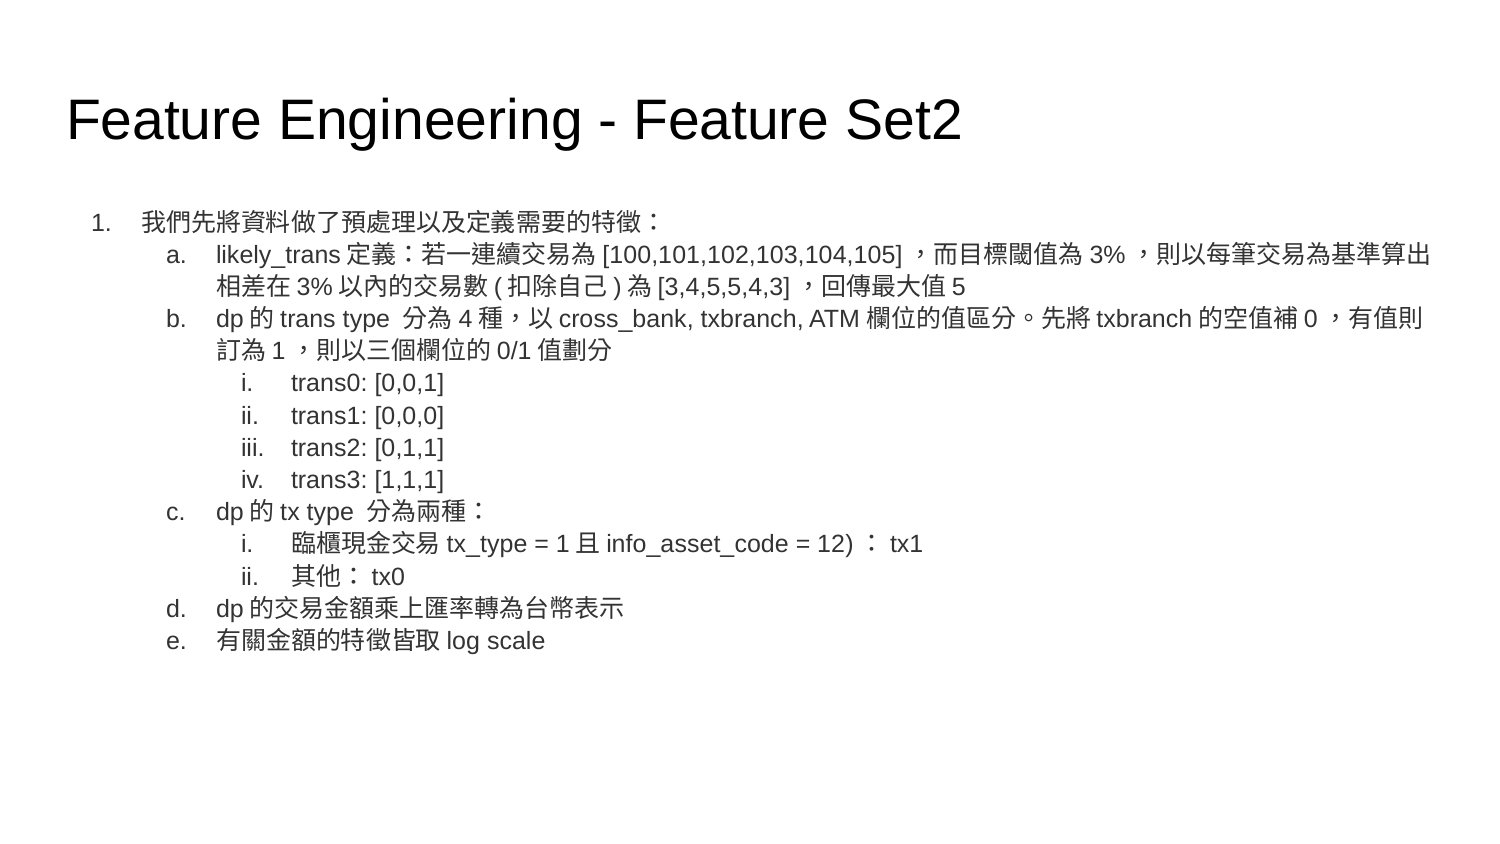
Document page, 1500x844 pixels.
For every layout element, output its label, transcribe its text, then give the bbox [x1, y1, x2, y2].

list 我們先將資料做了預處理以及定義需要的特徵： likely_trans定義：若一連續交易為[100,101,102,103,104,105]，而目標閾值為3%，則以每筆交易為基準算出相差在3%以內的交易數(扣除自己)為[3,4,5,5,4,3]，回傳最大值5 dp的trans type 分為4種，以cross_bank, txbranch, ATM欄位的值區分。先將txbranch的空值補0，有值則訂為1，則以三個欄位的0/1值劃分 trans0: [0,0,1] trans1: [0,0,0] trans2: [0,1,1] trans3: [1,1,1] dp的tx type 分為兩種： 臨櫃現金交易tx_type = 1且info_asset_code = 12)：tx1 其他：tx0 dp的交易金額乘上匯率轉為台幣表示 有關金額的特徵皆取log scale [51, 189, 1449, 750]
title Feature Engineering - Feature Set2 [51, 72, 1449, 167]
